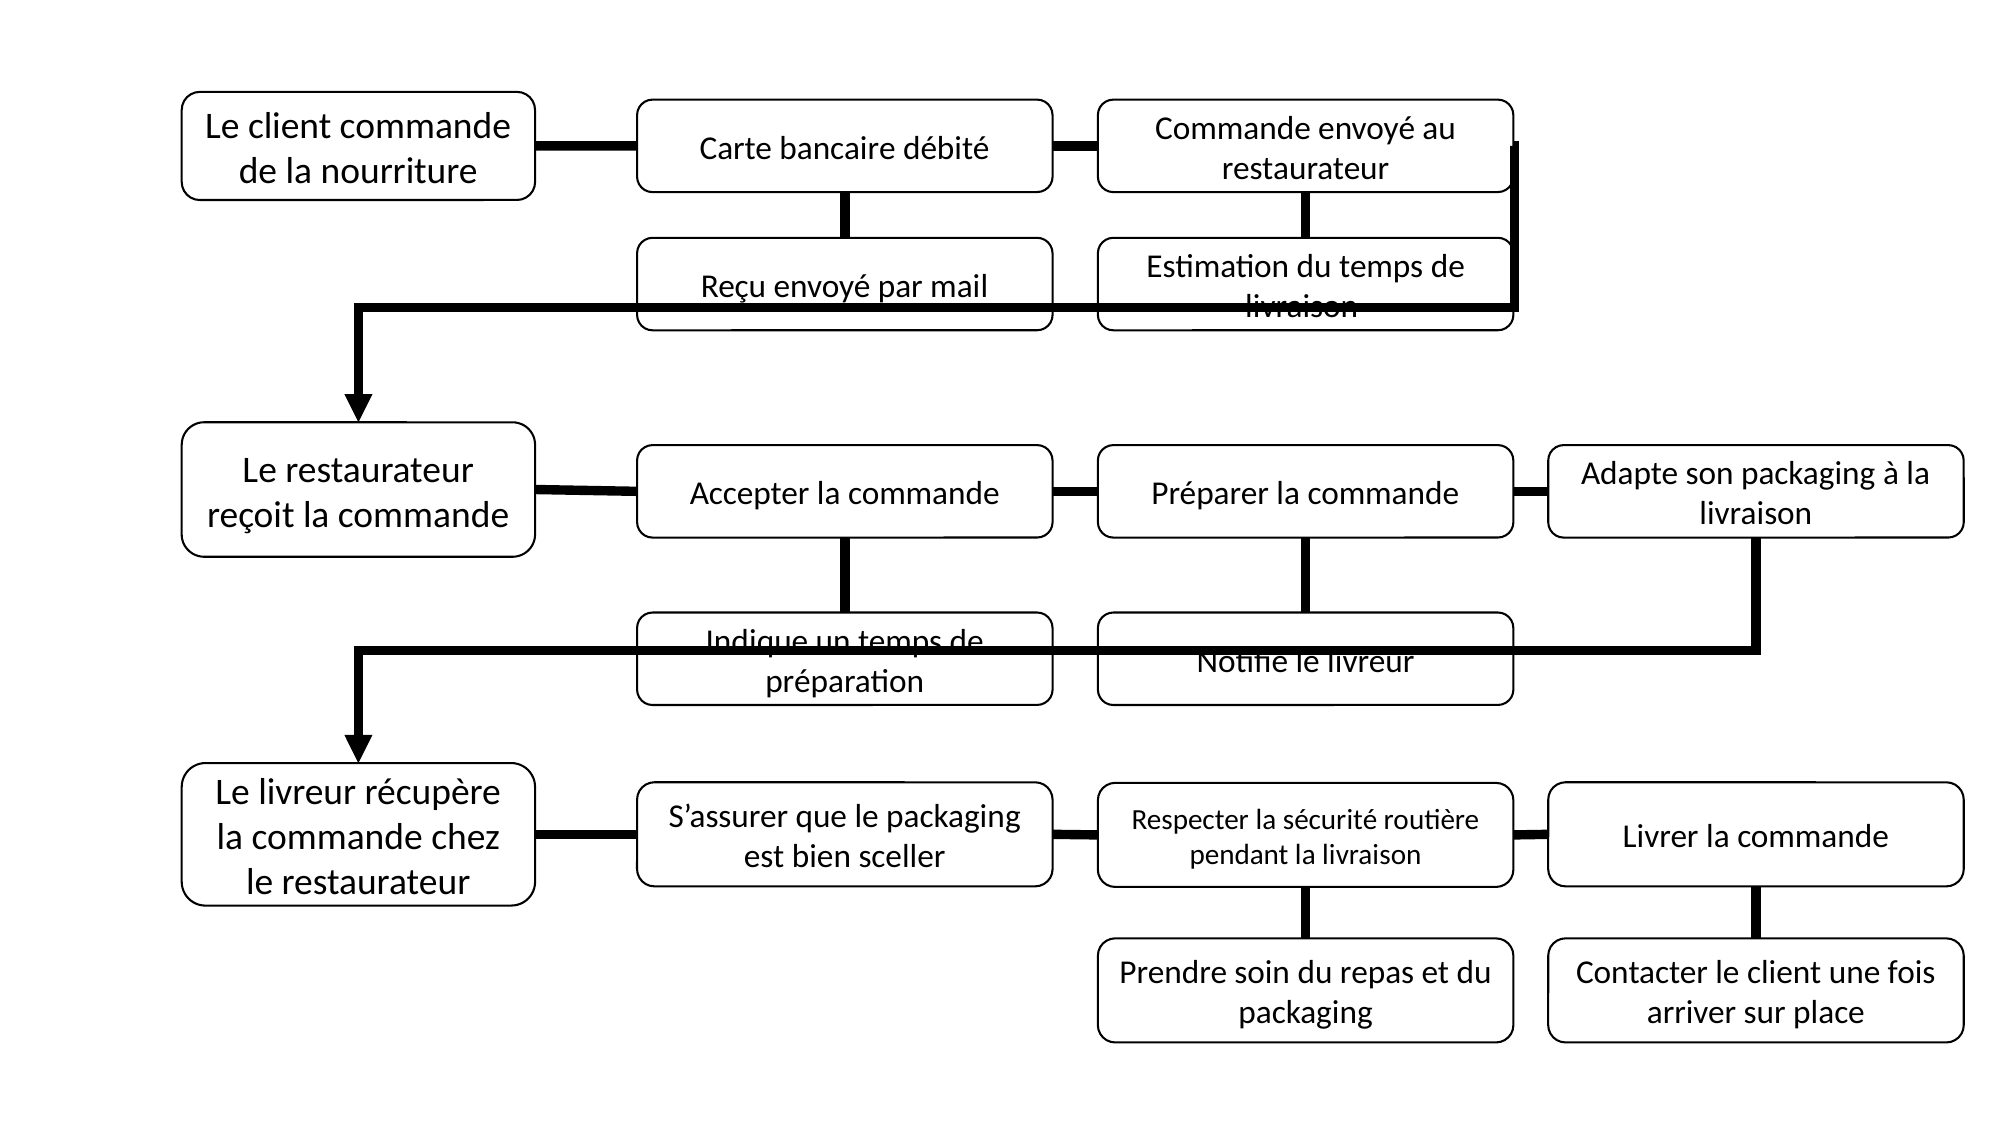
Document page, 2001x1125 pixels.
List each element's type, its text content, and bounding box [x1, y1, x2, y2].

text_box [944, 423, 1170, 1125]
text_box Commande envoyé au restaurateur [1170, 98, 1515, 145]
text_box Le livreur récupère la commande chez le restaurateur [180, 762, 537, 907]
text_box Indique un temps de préparation [636, 611, 944, 646]
text_box Notifie le livreur [1170, 611, 1515, 646]
text_box Le restaurateur reçoit la commande [180, 421, 537, 558]
text_box Accepter la commande [636, 444, 944, 539]
text_box Adapte son packaging à la livraison [1547, 444, 1965, 539]
text_box S’assurer que le packaging est bien sceller [635, 781, 944, 888]
text_box Livrer la commande [1547, 781, 1965, 888]
text_box Indique un temps de préparation [636, 655, 944, 707]
text_box Notifie le livreur [1170, 655, 1515, 707]
text_box Contacter le client une fois arriver sur place [1547, 937, 1965, 1044]
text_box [944, 0, 1170, 145]
text_box Préparer la commande [1170, 444, 1515, 539]
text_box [358, 145, 1514, 423]
text_box Prendre soin du repas et du packaging [1170, 937, 1515, 1044]
text_box Carte bancaire débité [636, 98, 944, 145]
text_box Le client commande de la nourriture [180, 90, 537, 202]
text_box Respecter la sécurité routière pendant la livraison [1170, 781, 1515, 888]
